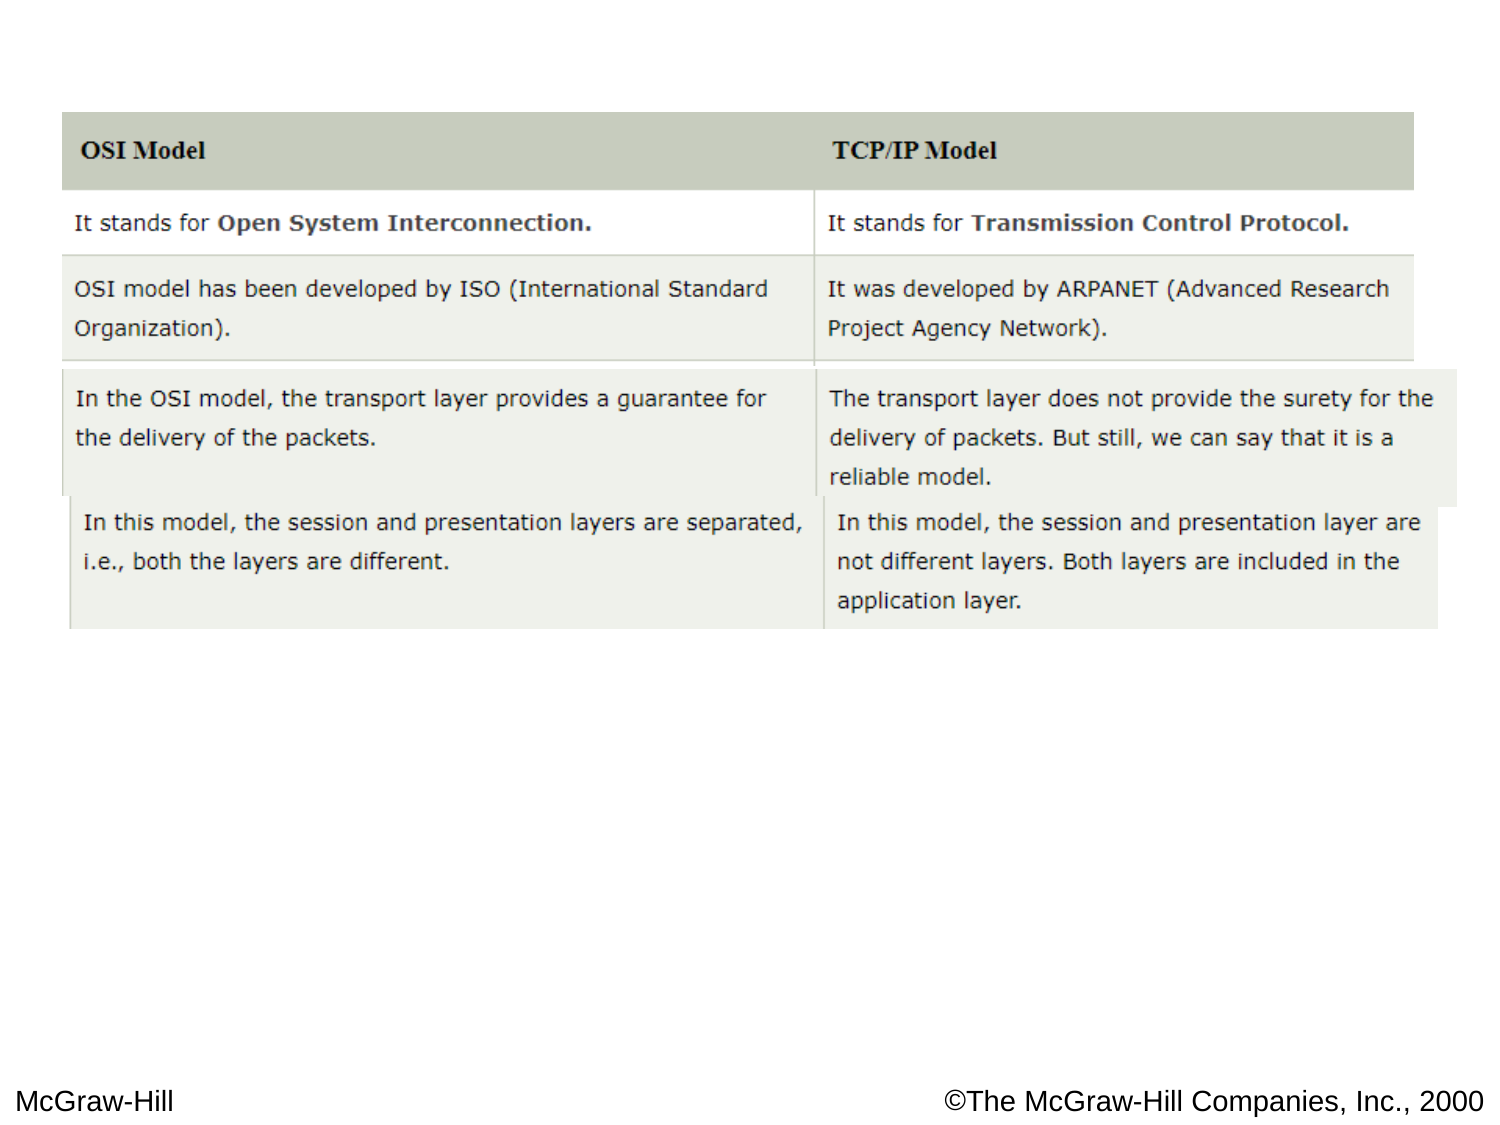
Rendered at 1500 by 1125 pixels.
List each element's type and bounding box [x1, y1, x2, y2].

picture [62, 112, 1415, 366]
picture [62, 369, 1457, 630]
